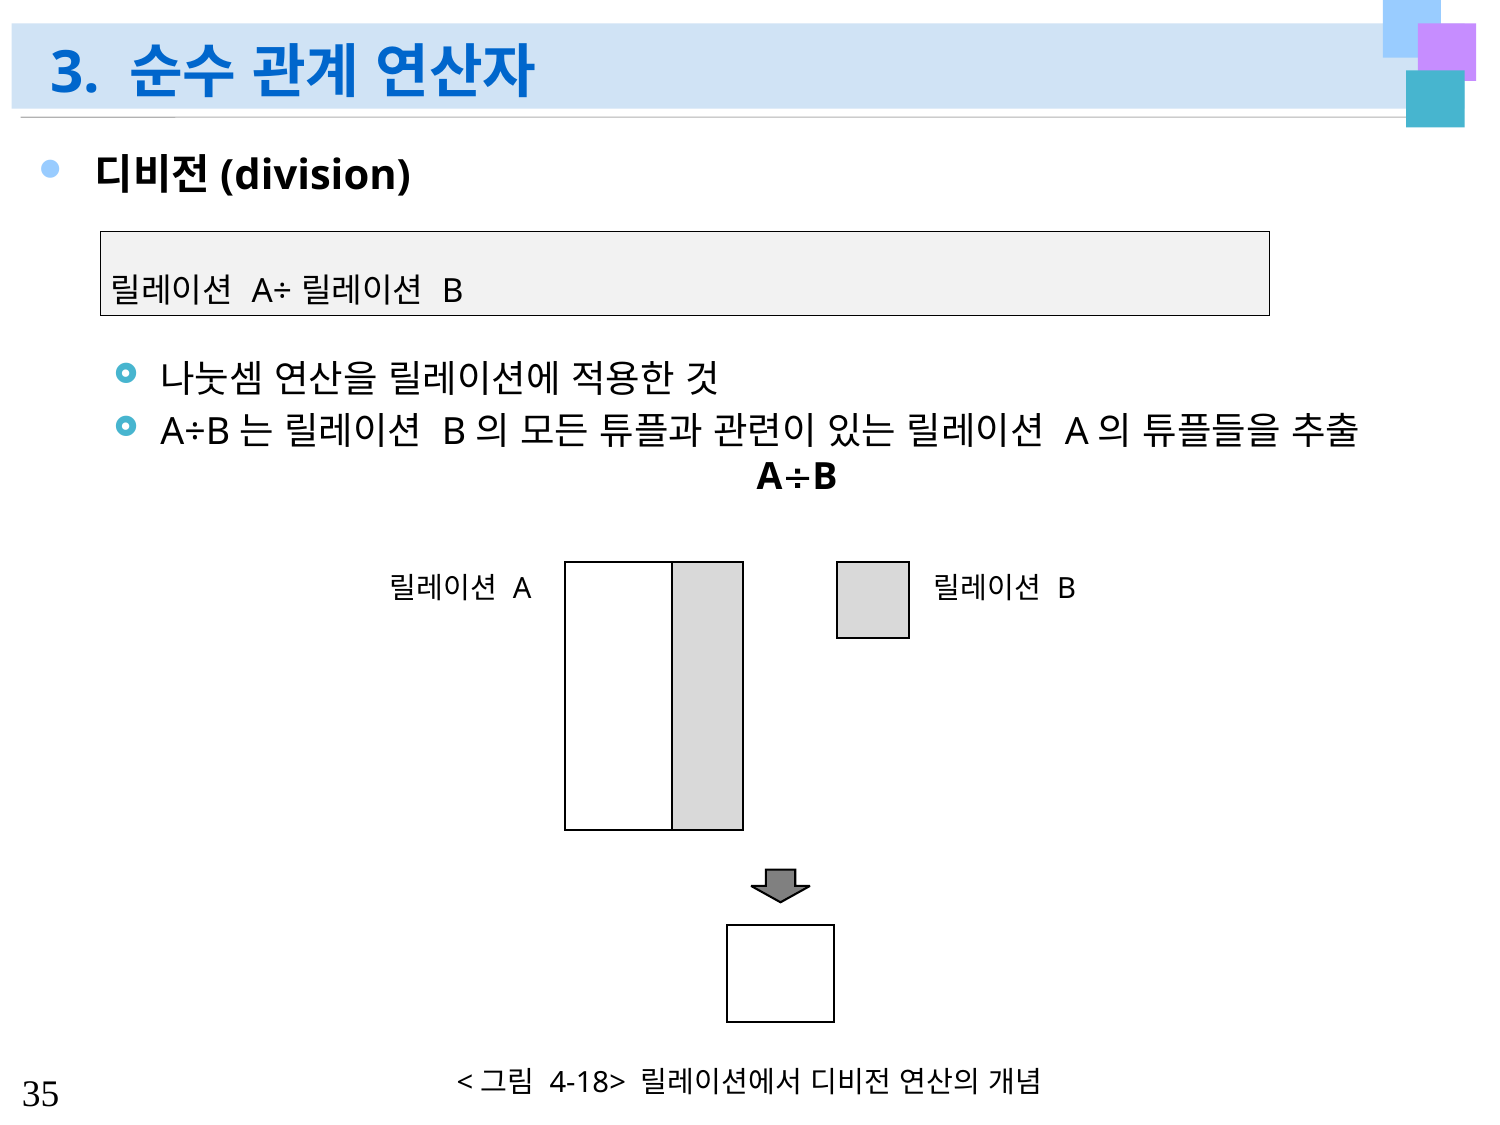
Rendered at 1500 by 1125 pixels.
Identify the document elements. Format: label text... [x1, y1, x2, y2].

text_box <그림 4-18> 릴레이션에서 디비전 연산의 개념 [374, 1035, 1125, 1106]
text_box 릴레이션 B [919, 562, 1091, 613]
text_box [837, 561, 909, 639]
table_header 릴레이션 A÷릴레이션 B [101, 232, 1269, 315]
title 3. 순수 관계 연산자 [34, 25, 1383, 114]
text_box 릴레이션 A [375, 562, 547, 613]
text_box AB [741, 444, 894, 505]
text_box [726, 925, 835, 1023]
text_box [671, 561, 744, 830]
list 디비전(division) 나눗셈 연산을 릴레이션에 적용한 것 A÷B는 릴레이션 B의 모든 튜플과 관련이 있는 릴레이션 A의 튜플들을 추출 [23, 140, 1466, 1044]
text_box [564, 561, 671, 830]
text_box [751, 869, 810, 903]
